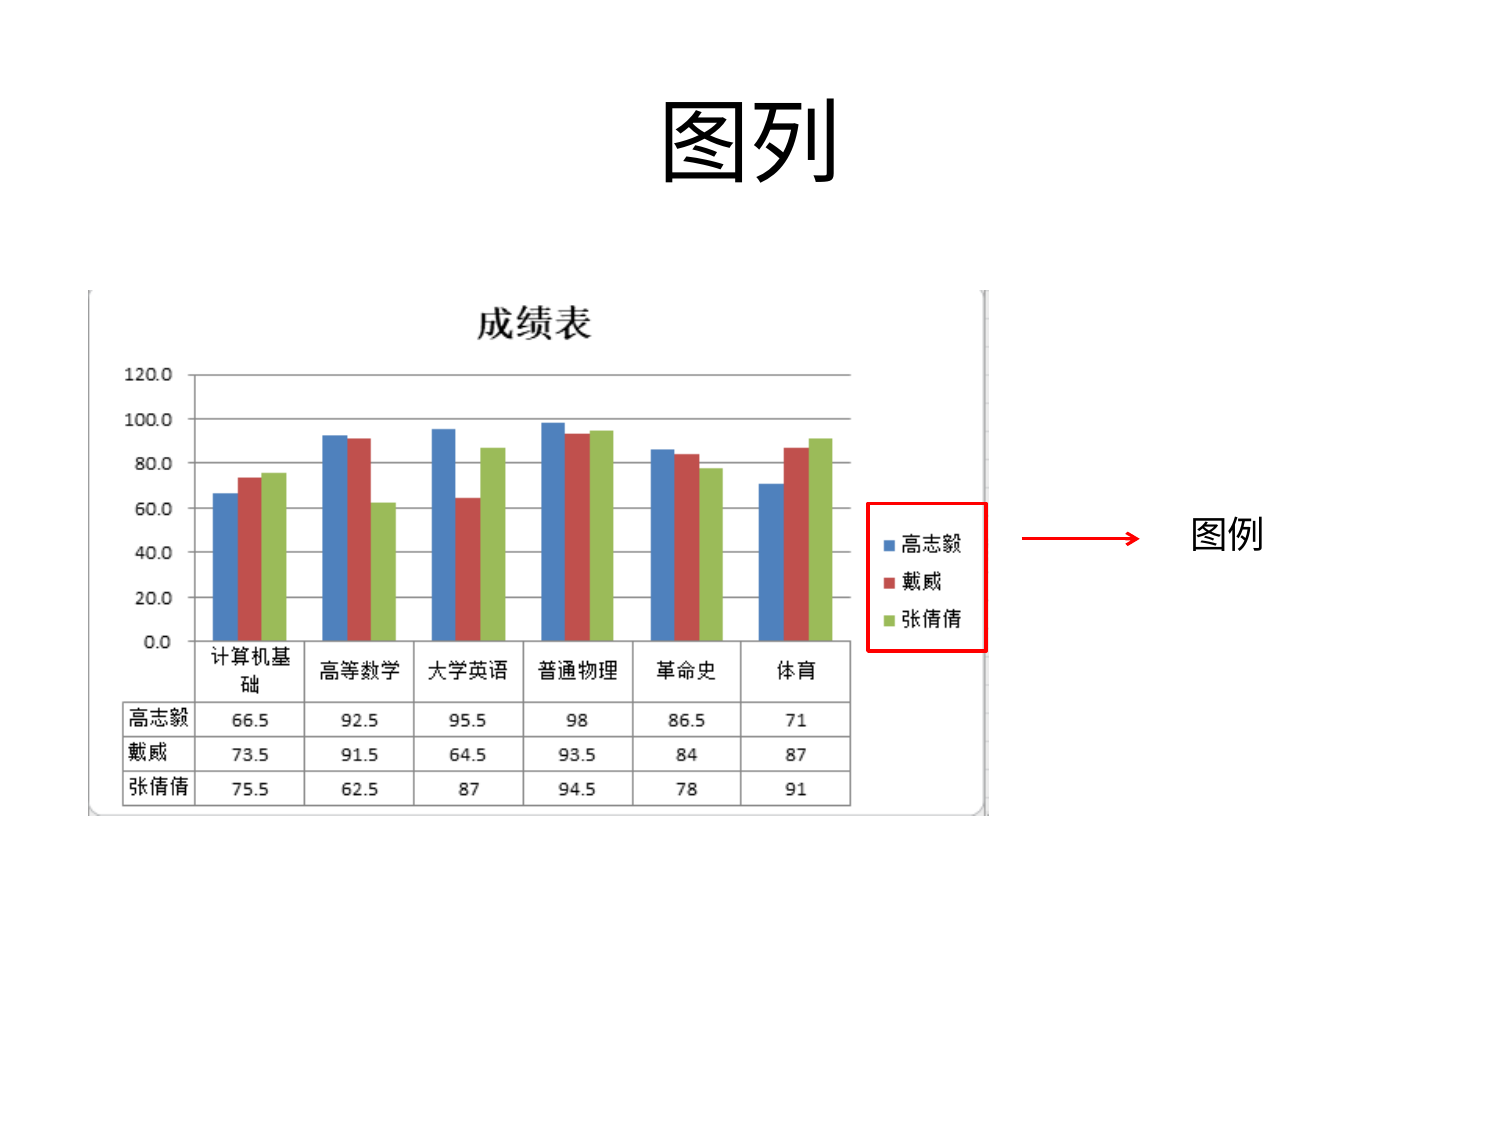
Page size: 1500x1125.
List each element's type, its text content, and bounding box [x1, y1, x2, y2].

text_box 图例 [1175, 503, 1365, 564]
title 图列 [75, 45, 1425, 233]
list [88, 290, 989, 816]
